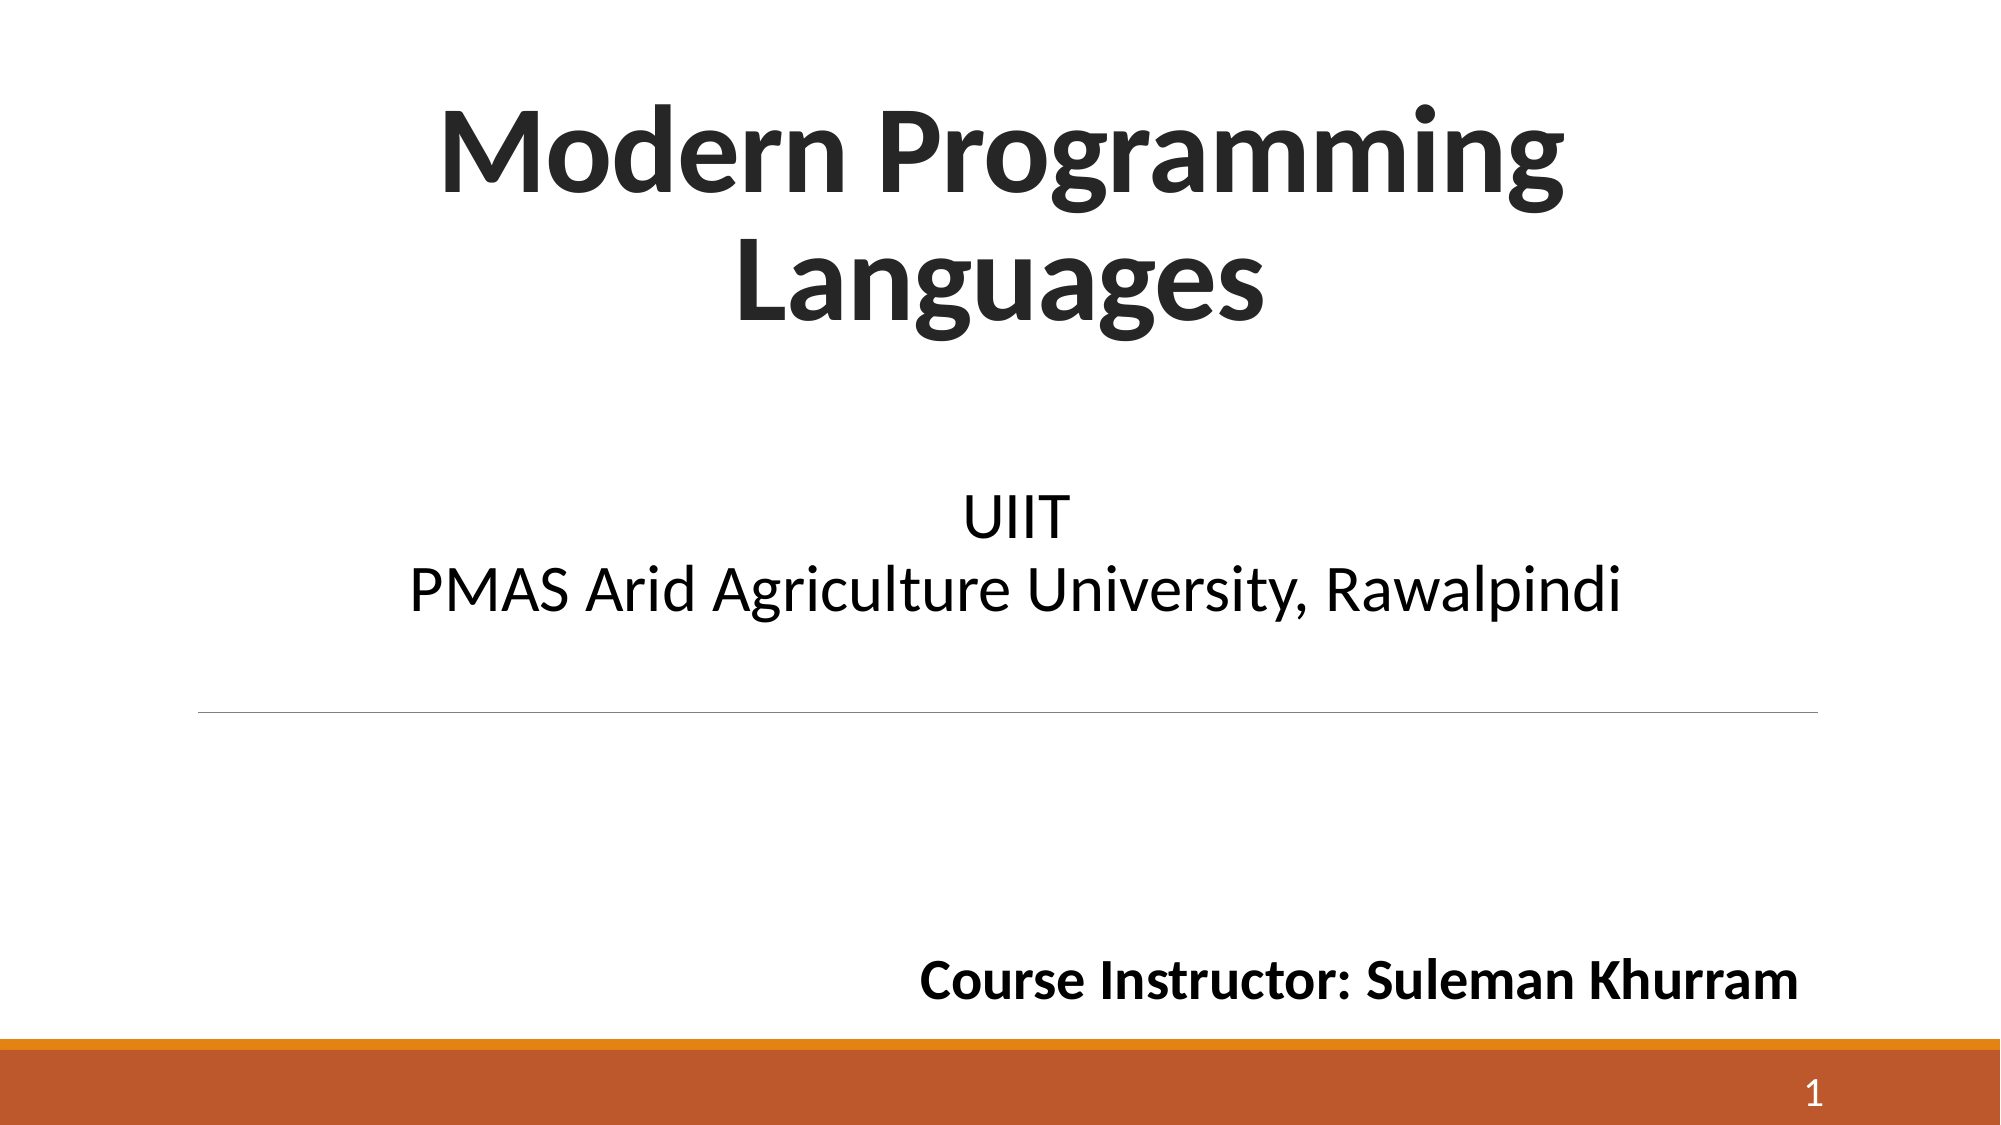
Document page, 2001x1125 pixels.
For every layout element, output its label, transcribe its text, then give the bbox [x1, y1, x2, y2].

title Modern Programming Languages [181, 249, 1820, 354]
slide_number 1 [1624, 1059, 1840, 1120]
text_box Course Instructor: Suleman Khurram [777, 941, 1943, 1012]
text_box UIIT PMAS Arid Agriculture University, Rawalpindi [209, 401, 1824, 705]
